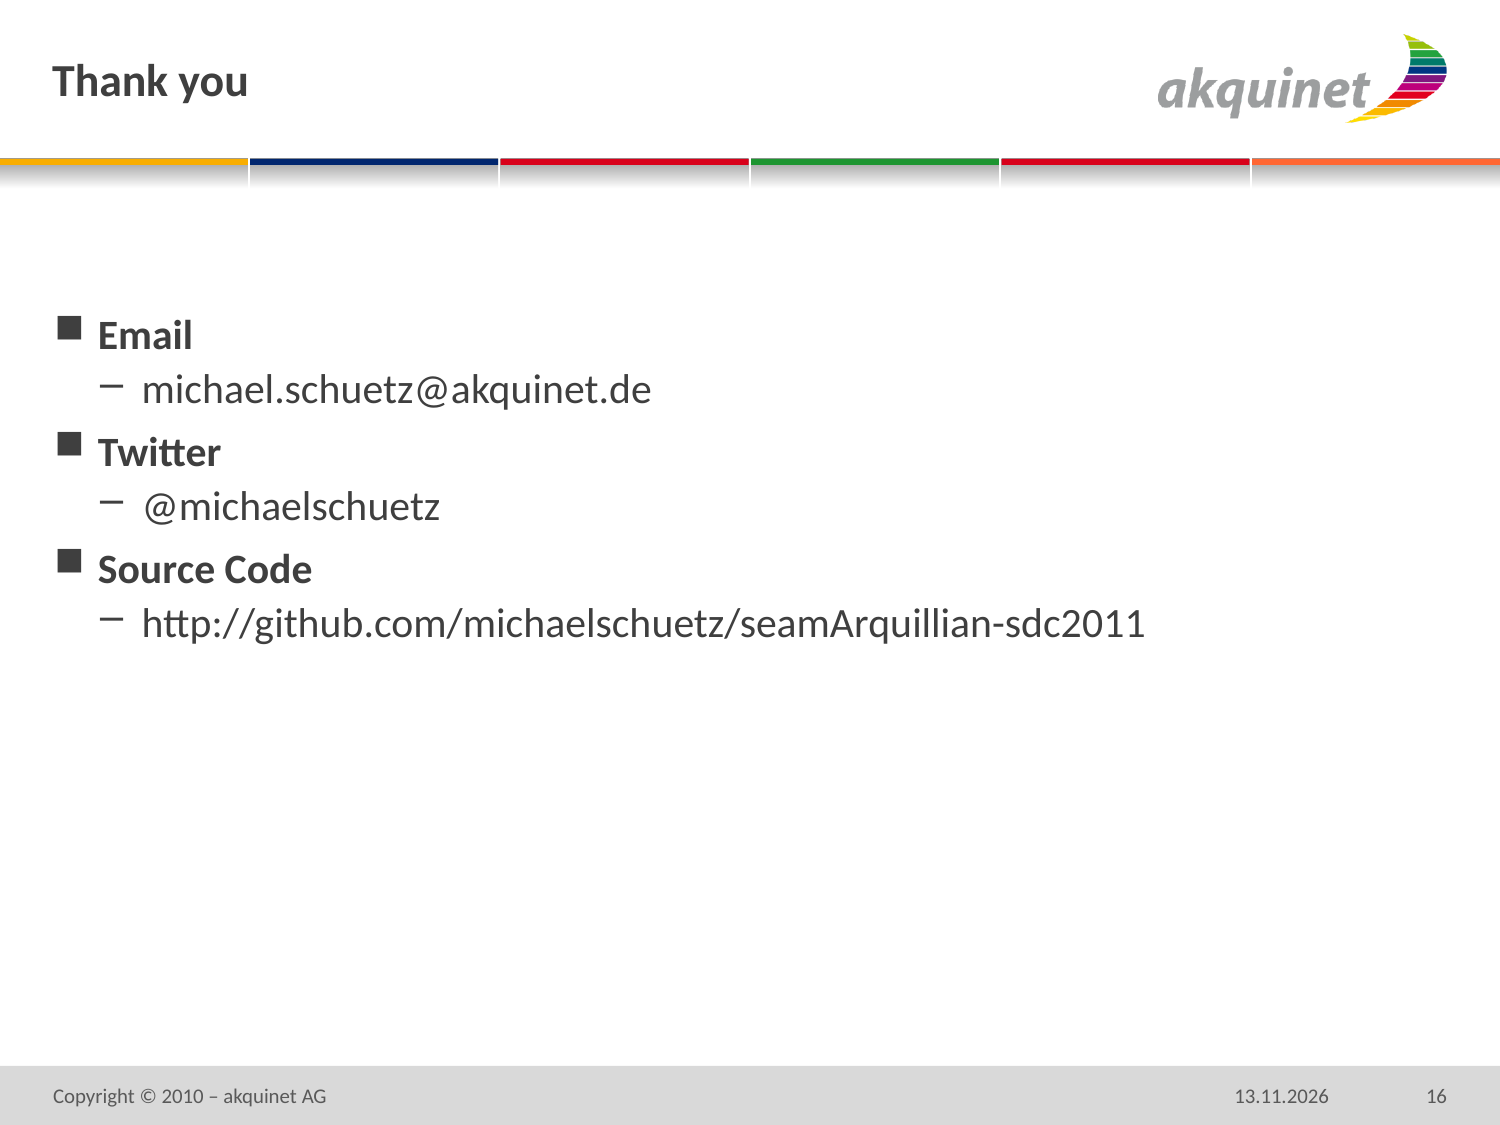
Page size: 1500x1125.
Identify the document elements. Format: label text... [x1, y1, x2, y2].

list Email michael.schuetz@akquinet.de Twitter @michaelschuetz Source Code http://github.com/michaelschuetz/seamArquillian-sdc2011 [53, 208, 1447, 1047]
picture [1157, 33, 1447, 123]
title Thank you [52, 20, 1118, 141]
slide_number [1234, 1082, 1385, 1109]
footer Copyright © 2010 – akquinet AG [52, 1082, 1188, 1109]
slide_number 16 [1387, 1082, 1448, 1109]
